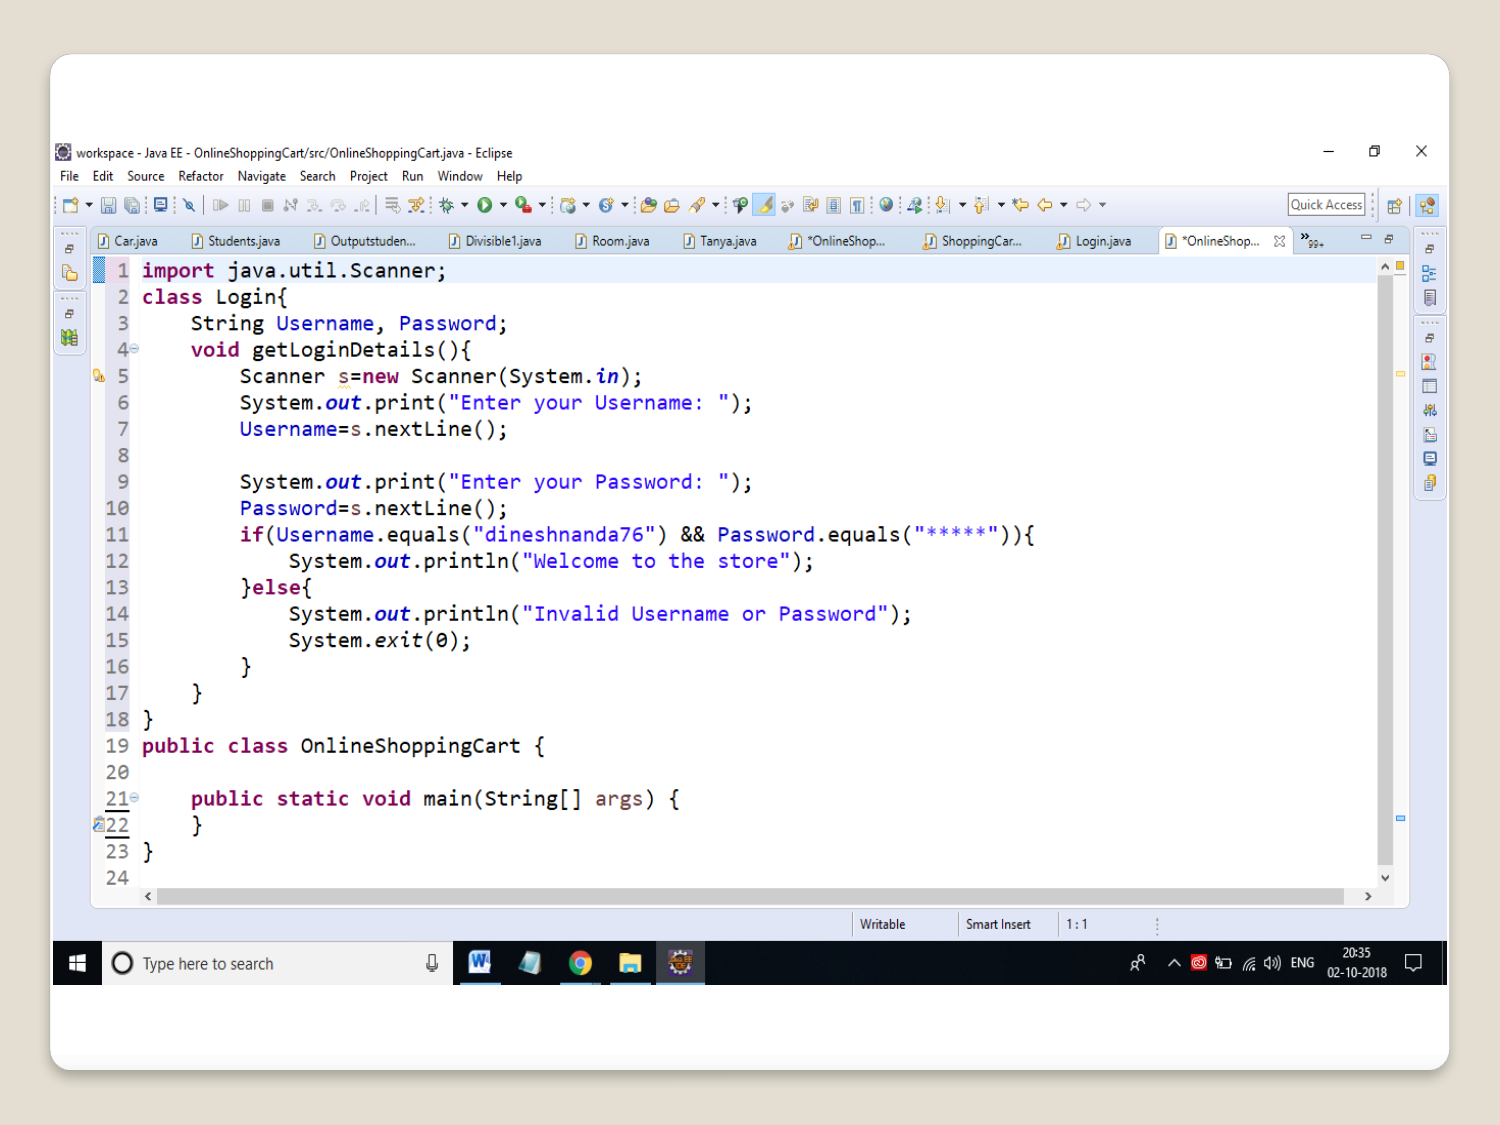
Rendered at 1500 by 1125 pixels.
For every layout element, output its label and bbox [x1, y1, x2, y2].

picture [52, 140, 1448, 985]
